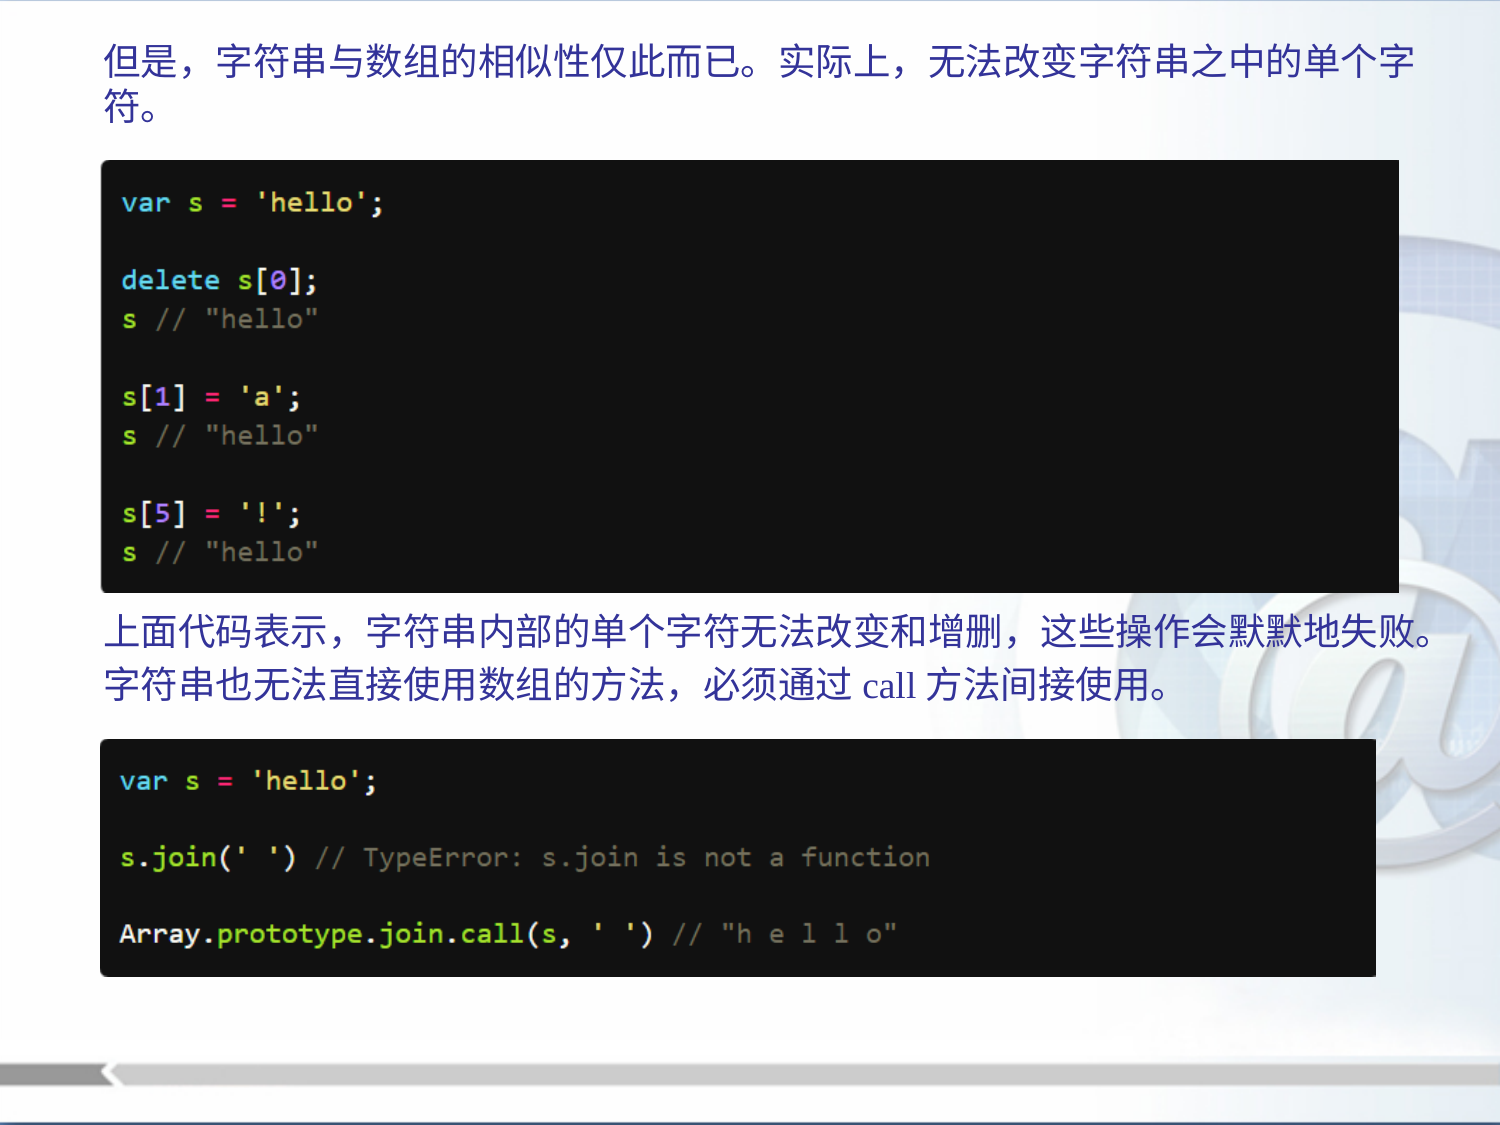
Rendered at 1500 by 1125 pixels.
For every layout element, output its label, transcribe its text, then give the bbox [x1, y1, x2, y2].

text_box 但是，字符串与数组的相似性仅此而已。实际上，无法改变字符串之中的单个字符。 上面代码表示，字符串内部的单个字符无法改变和增删，这些操作会默默地失败。 字符串也无法直接使用数组的方法，必须通过call方法间接使用。 [88, 30, 1436, 856]
picture [0, 0, 1500, 1125]
